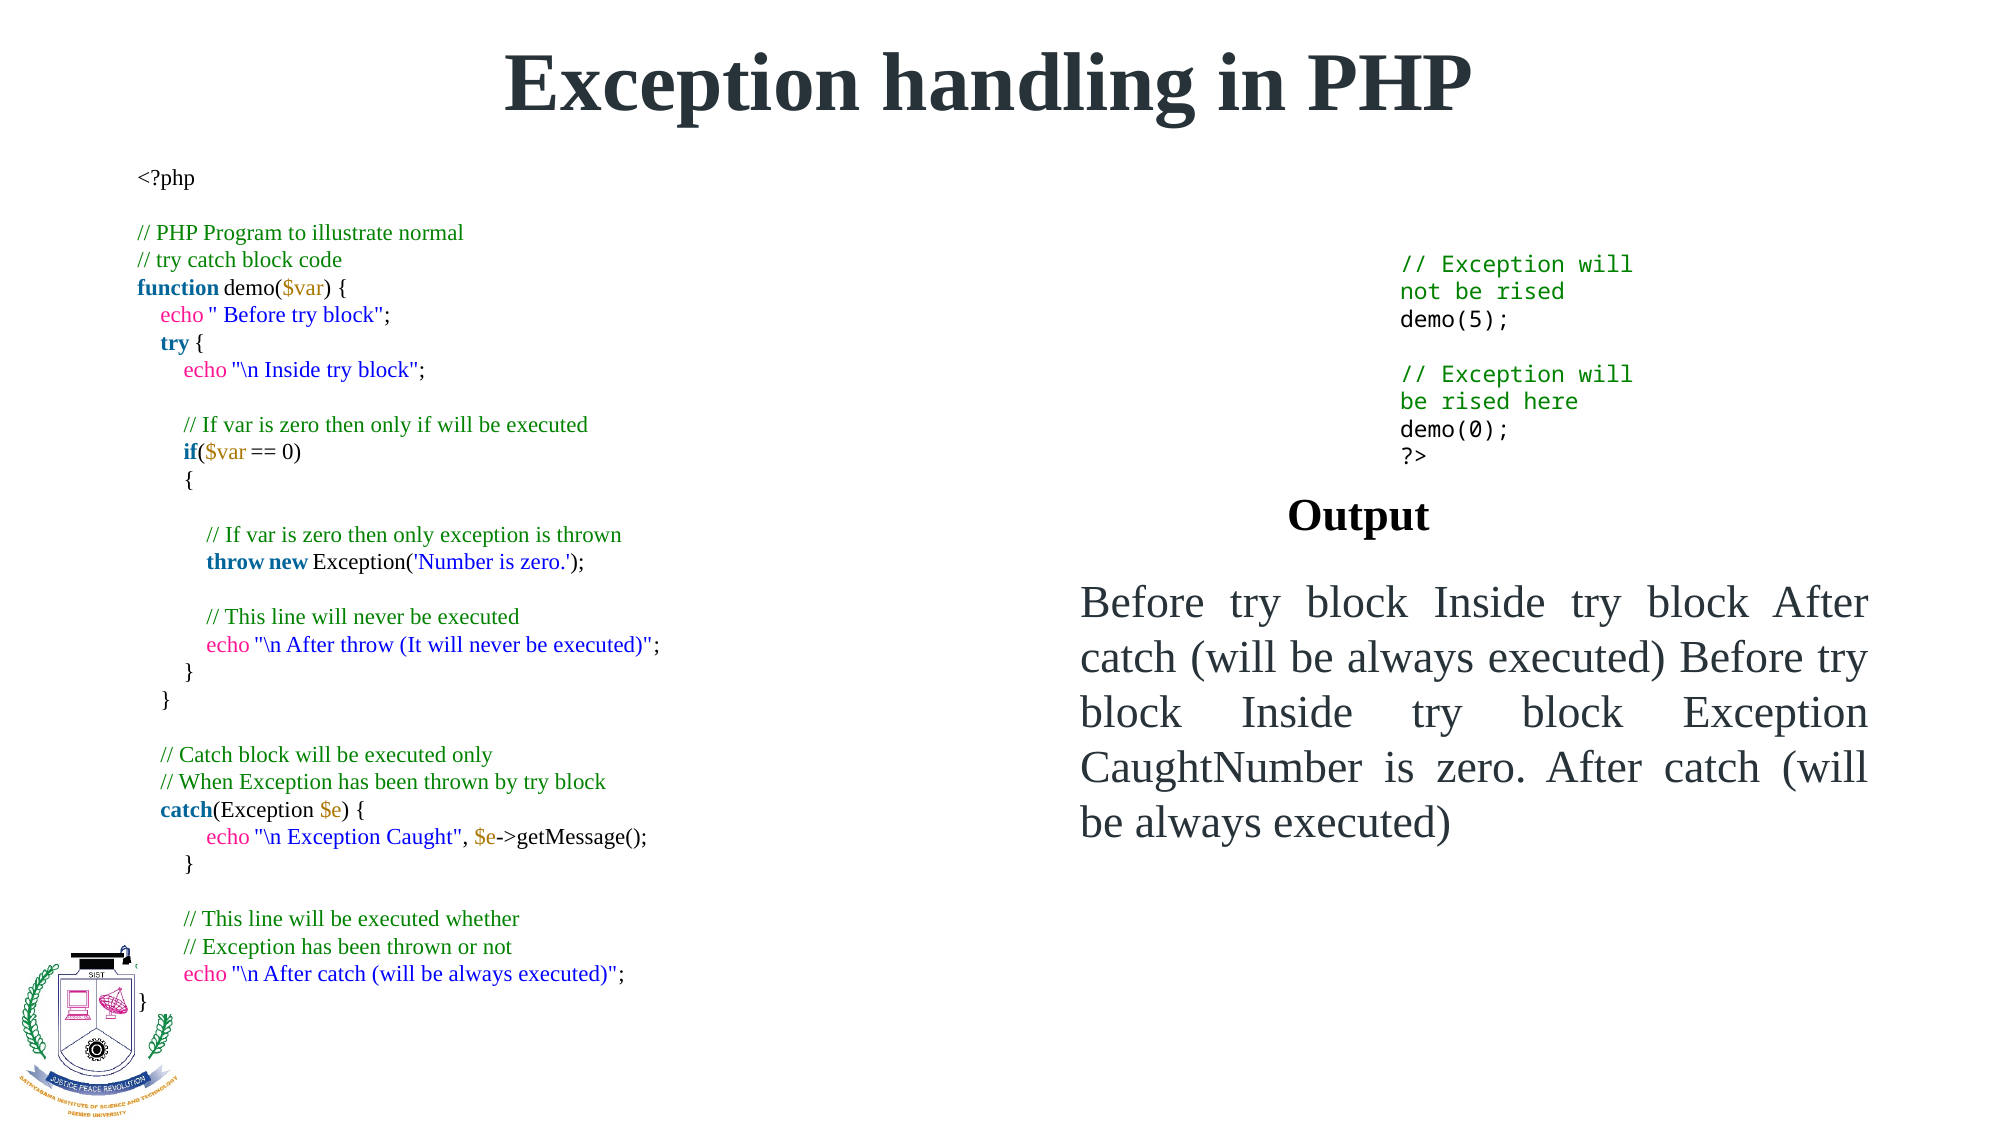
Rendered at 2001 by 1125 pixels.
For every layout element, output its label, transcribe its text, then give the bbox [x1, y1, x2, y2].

text_box [1044, 252, 1863, 1065]
text_box Output [1272, 476, 1626, 547]
list <?php // PHP Program to illustrate normal // try catch block code function demo($var) { echo " Before try block"; try { echo "\n Inside try block"; // If var is zero then only if will be executed if($var == 0) { // If var is zero then only exception is thrown throw new Exception('Number is zero.'); // This line will never be executed echo "\n After throw (It will never be executed)"; } } // Catch block will be executed only // When Exception has been thrown by try block catch(Exception $e) { echo "\n Exception Caught", $e->getMessage(); } // This line will be executed whether // Exception has been thrown or not echo "\n After catch (will be always executed)"; } [137, 162, 661, 1014]
picture [0, 940, 195, 1125]
text_box // Exception will not be rised demo(5); // Exception will be rised here demo(0); ?> [1399, 249, 1644, 542]
title Exception handling in PHP [127, 16, 1853, 152]
text_box Before try block Inside try block After catch (will be always executed) Before try block Inside try block Exception CaughtNumber is zero. After catch (will be always executed) [1080, 572, 1870, 858]
